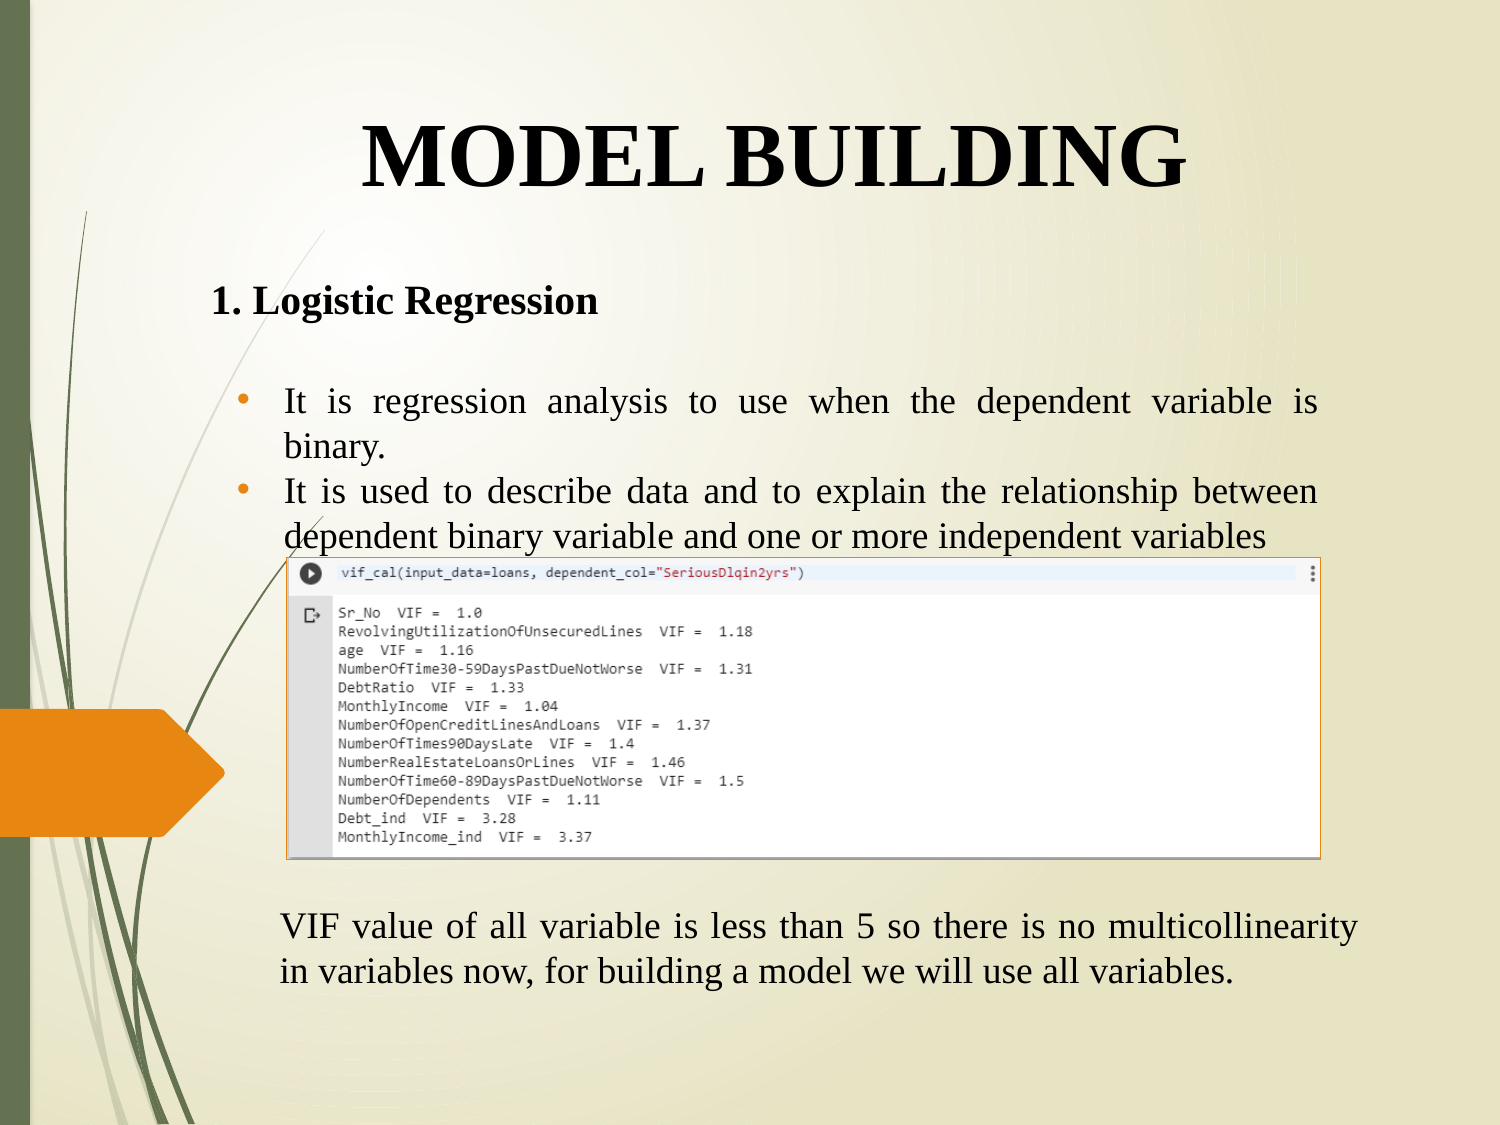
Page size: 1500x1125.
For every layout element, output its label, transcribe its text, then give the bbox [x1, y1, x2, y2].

picture [286, 556, 1321, 860]
text_box VIF value of all variable is less than 5 so there is no multicollinearity in variables now, for building a model we will use all variables. [264, 893, 1376, 1043]
text_box It is regression analysis to use when the dependent variable is binary. It is used to describe data and to explain the relationship between dependent binary variable and one or more independent variables [222, 368, 1335, 608]
text_box 1. Logistic Regression [120, 275, 1011, 331]
title MODEL BUILDING [156, 52, 1394, 212]
